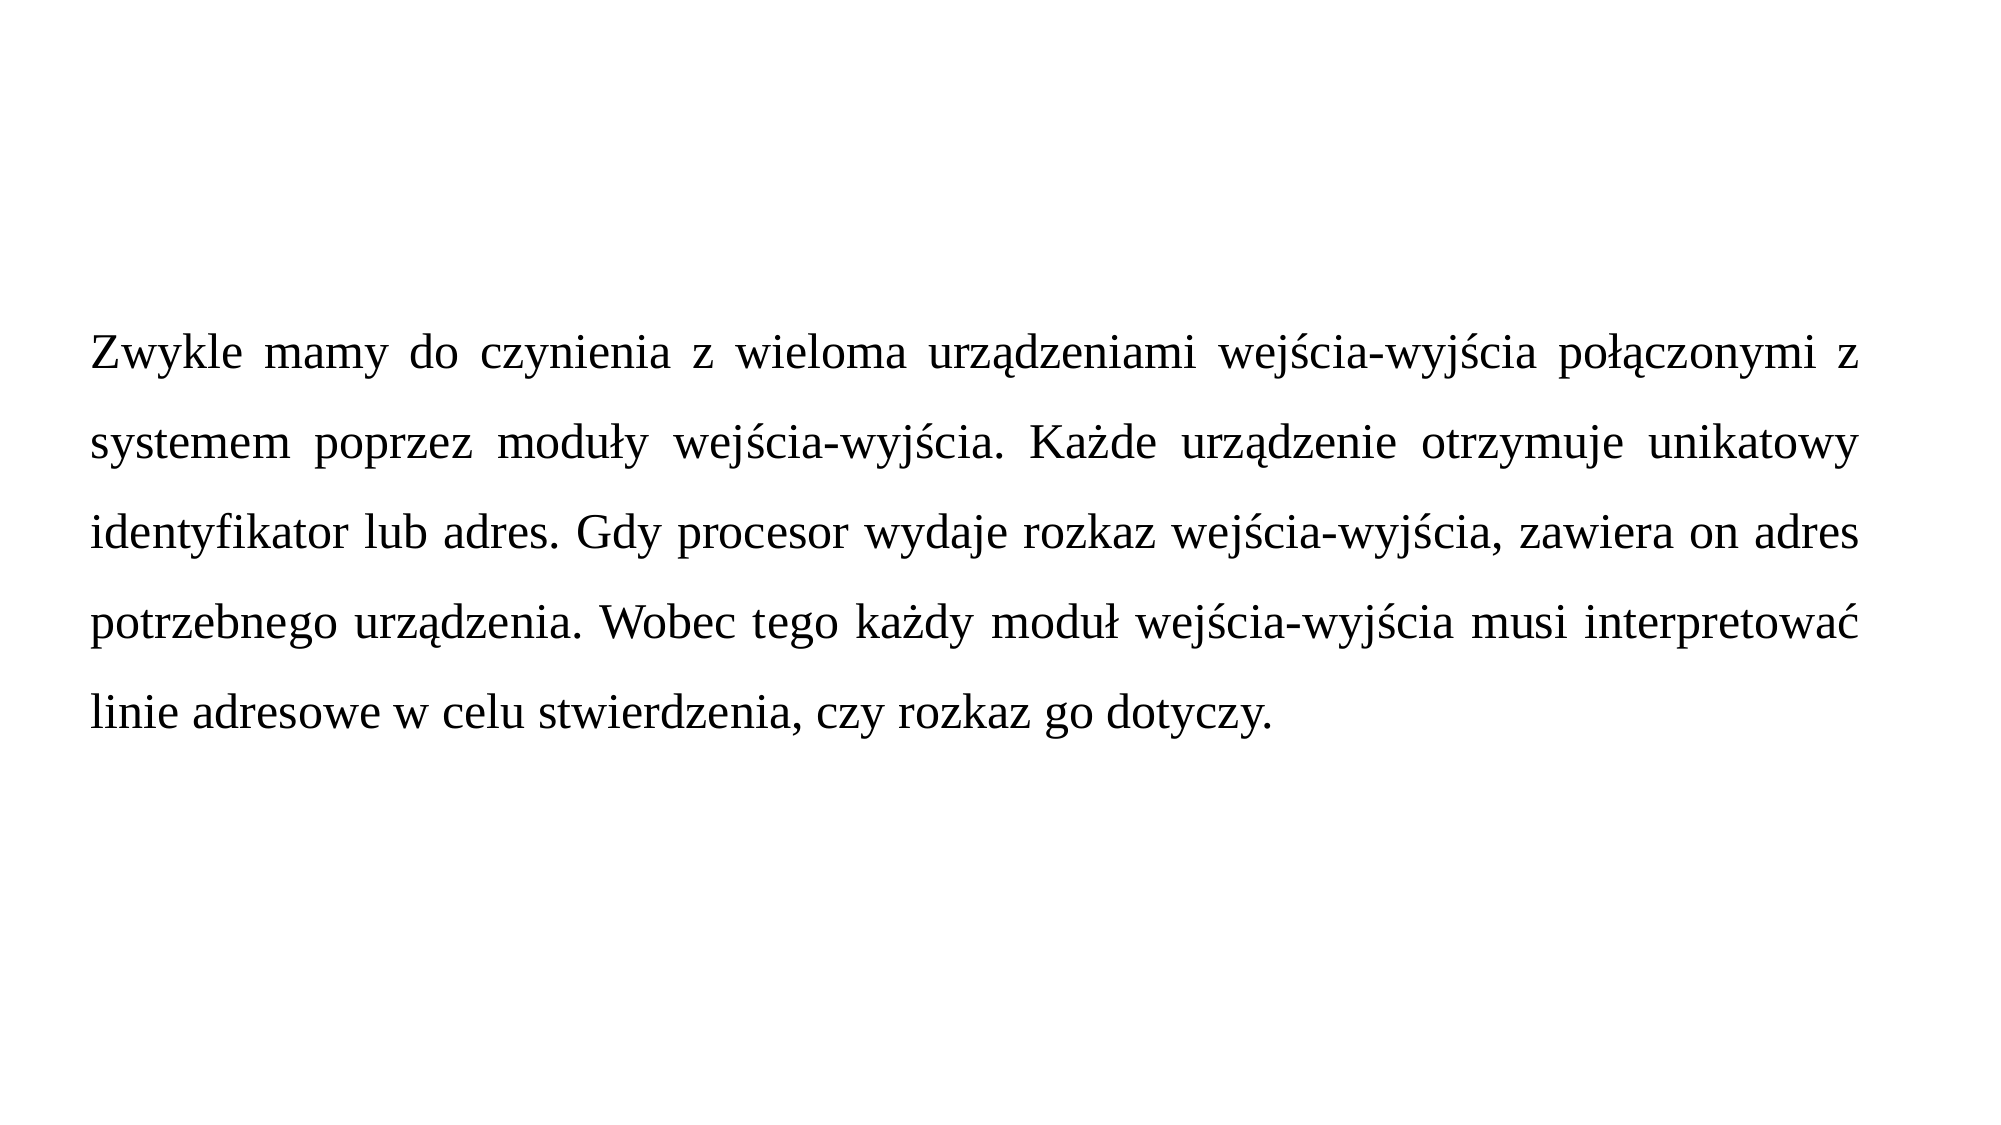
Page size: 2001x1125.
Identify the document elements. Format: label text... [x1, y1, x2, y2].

text_box Zwykle mamy do czynienia z wieloma urządzeniami wejścia-wyjścia połączonymi z systemem poprzez moduły wejścia-wyjścia. Każde urządzenie otrzymuje unikatowy identyfikator lub adres. Gdy procesor wydaje rozkaz wejścia-wyjścia, zawiera on adres potrzebnego urządzenia. Wobec tego każdy moduł wejścia-wyjścia musi interpretować linie adresowe w celu stwierdzenia, czy rozkaz go dotyczy. [76, 280, 1876, 746]
